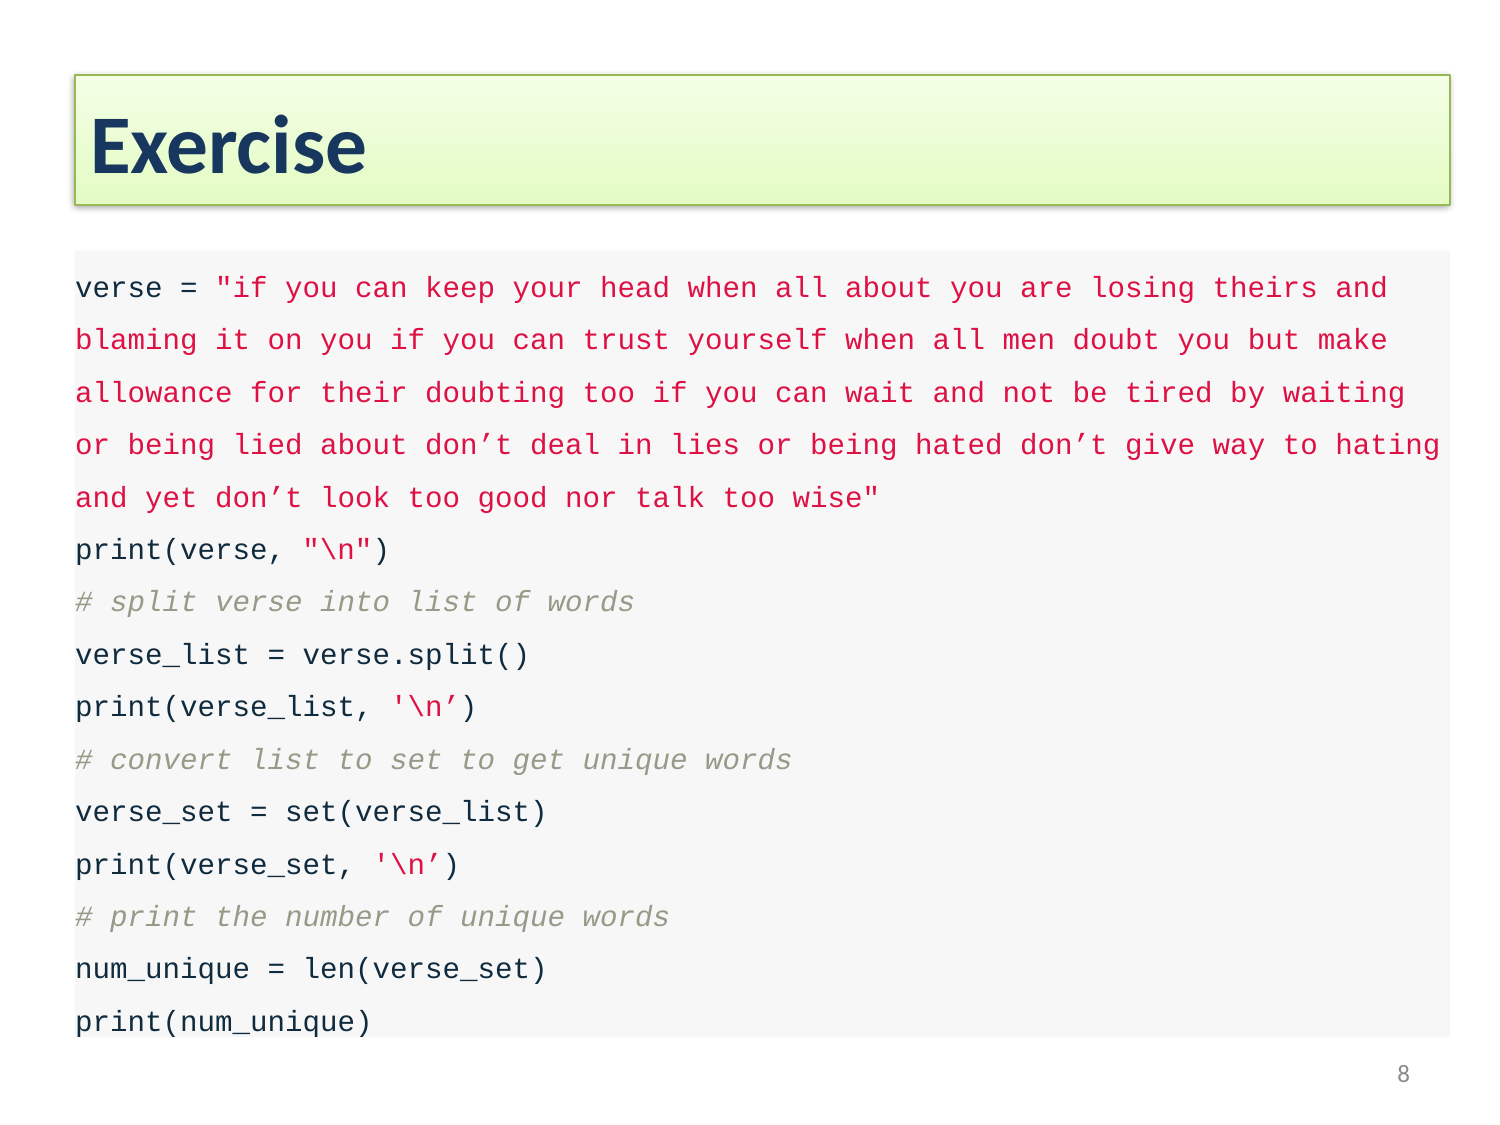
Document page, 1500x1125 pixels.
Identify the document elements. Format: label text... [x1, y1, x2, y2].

title Exercise [74, 74, 1451, 206]
text_box verse = "if you can keep your head when all about you are losing theirs and blaming it on you if you can trust yourself when all men doubt you but make allowance for their doubting too if you can wait and not be tired by waiting or being lied about don’t deal in lies or being hated don’t give way to hating and yet don’t look too good nor talk too wise" print(verse, "\n") # split verse into list of words verse_list = verse.split() print(verse_list, '\n’) # convert list to set to get unique words verse_set = set(verse_list) print(verse_set, '\n’) # print the number of unique words num_unique = len(verse_set) print(num_unique) [75, 250, 1450, 1038]
slide_number 8 [1074, 1042, 1425, 1103]
